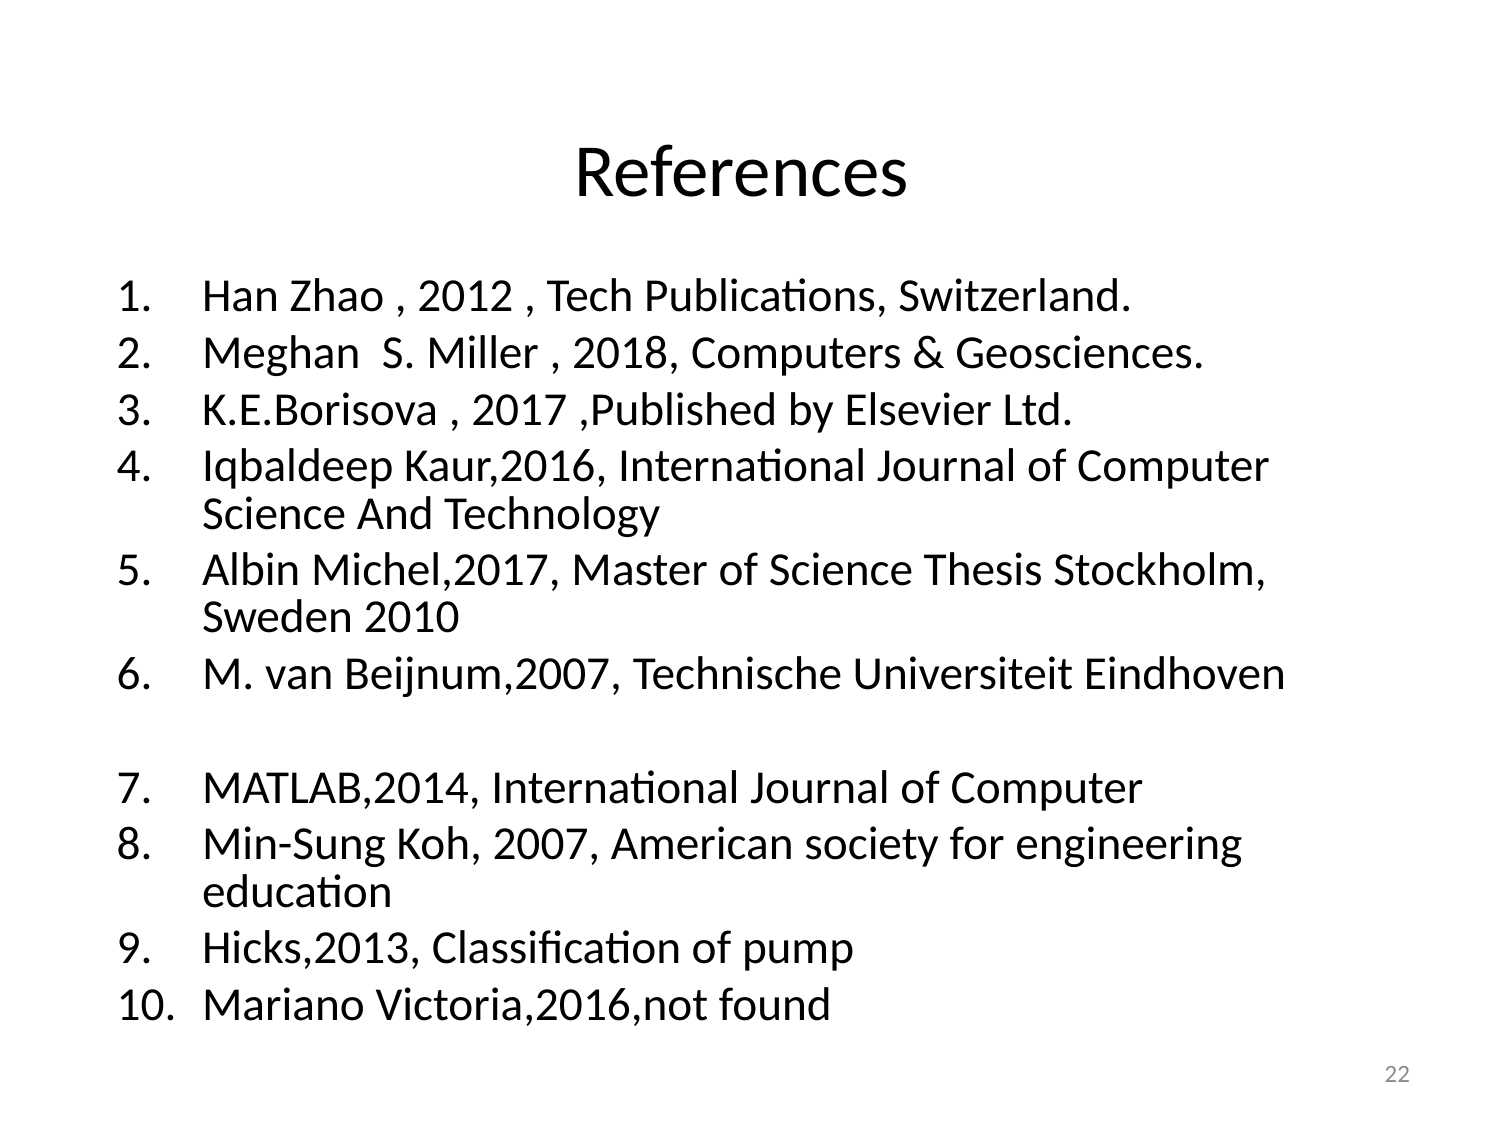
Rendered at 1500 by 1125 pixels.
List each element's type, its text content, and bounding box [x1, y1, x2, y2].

list Han Zhao , 2012 , Tech Publications, Switzerland. Meghan S. Miller , 2018, Computers & Geosciences. K.E.Borisova , 2017 ,Published by Elsevier Ltd. Iqbaldeep Kaur,2016, International Journal of Computer Science And Technology Albin Michel,2017, Master of Science Thesis Stockholm, Sweden 2010 M. van Beijnum,2007, Technische Universiteit Eindhoven MATLAB,2014, International Journal of Computer Min-Sung Koh, 2007, American society for engineering education Hicks,2013, Classification of pump Mariano Victoria,2016,not found [101, 268, 1396, 1043]
title References [103, 87, 1397, 269]
slide_number 22 [1074, 1042, 1425, 1103]
